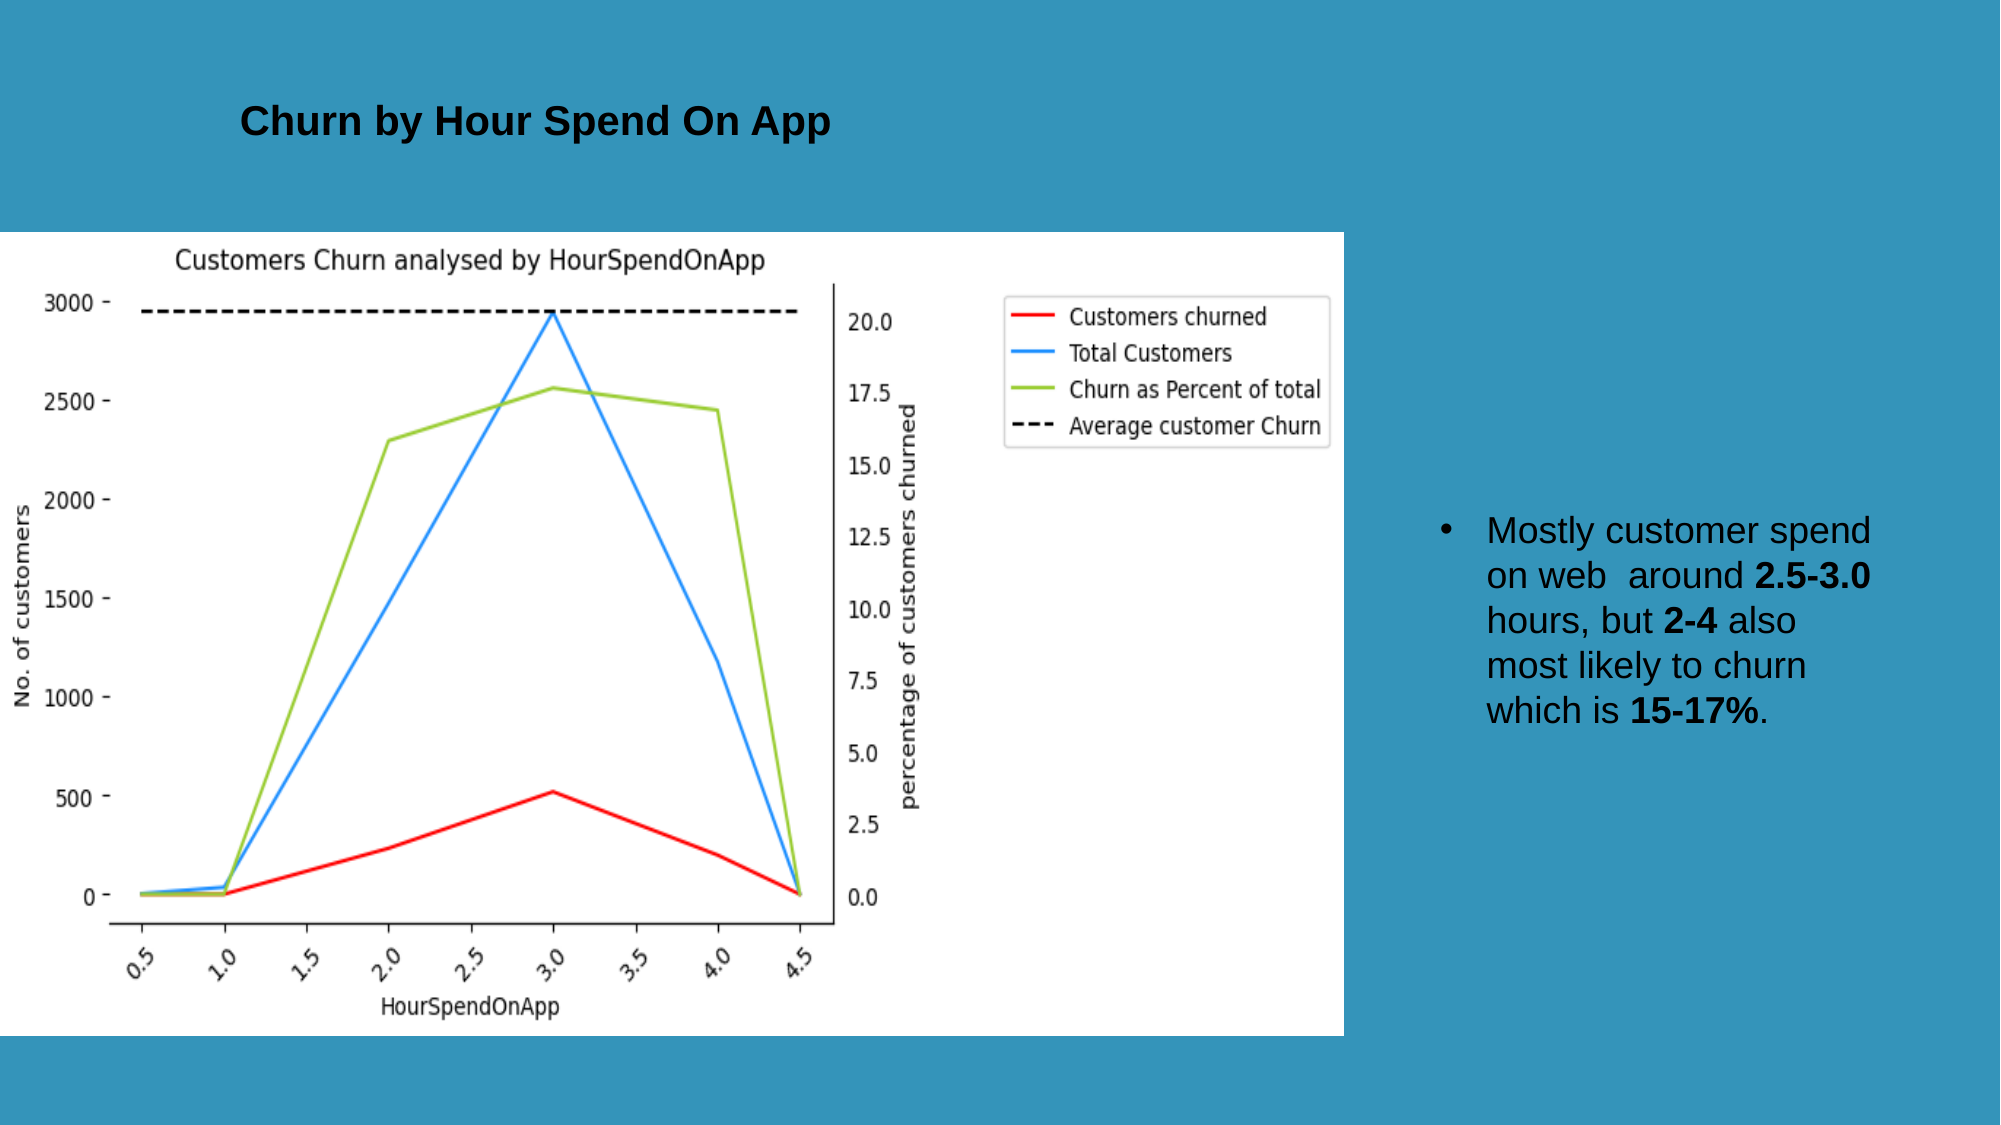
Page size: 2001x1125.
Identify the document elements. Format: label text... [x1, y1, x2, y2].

picture [0, 232, 1344, 1036]
text_box Mostly customer spend on web around 2.5-3.0 hours, but 2-4 also most likely to churn which is 15-17%. [1425, 498, 1900, 739]
text_box Churn by Hour Spend On App [224, 85, 864, 151]
